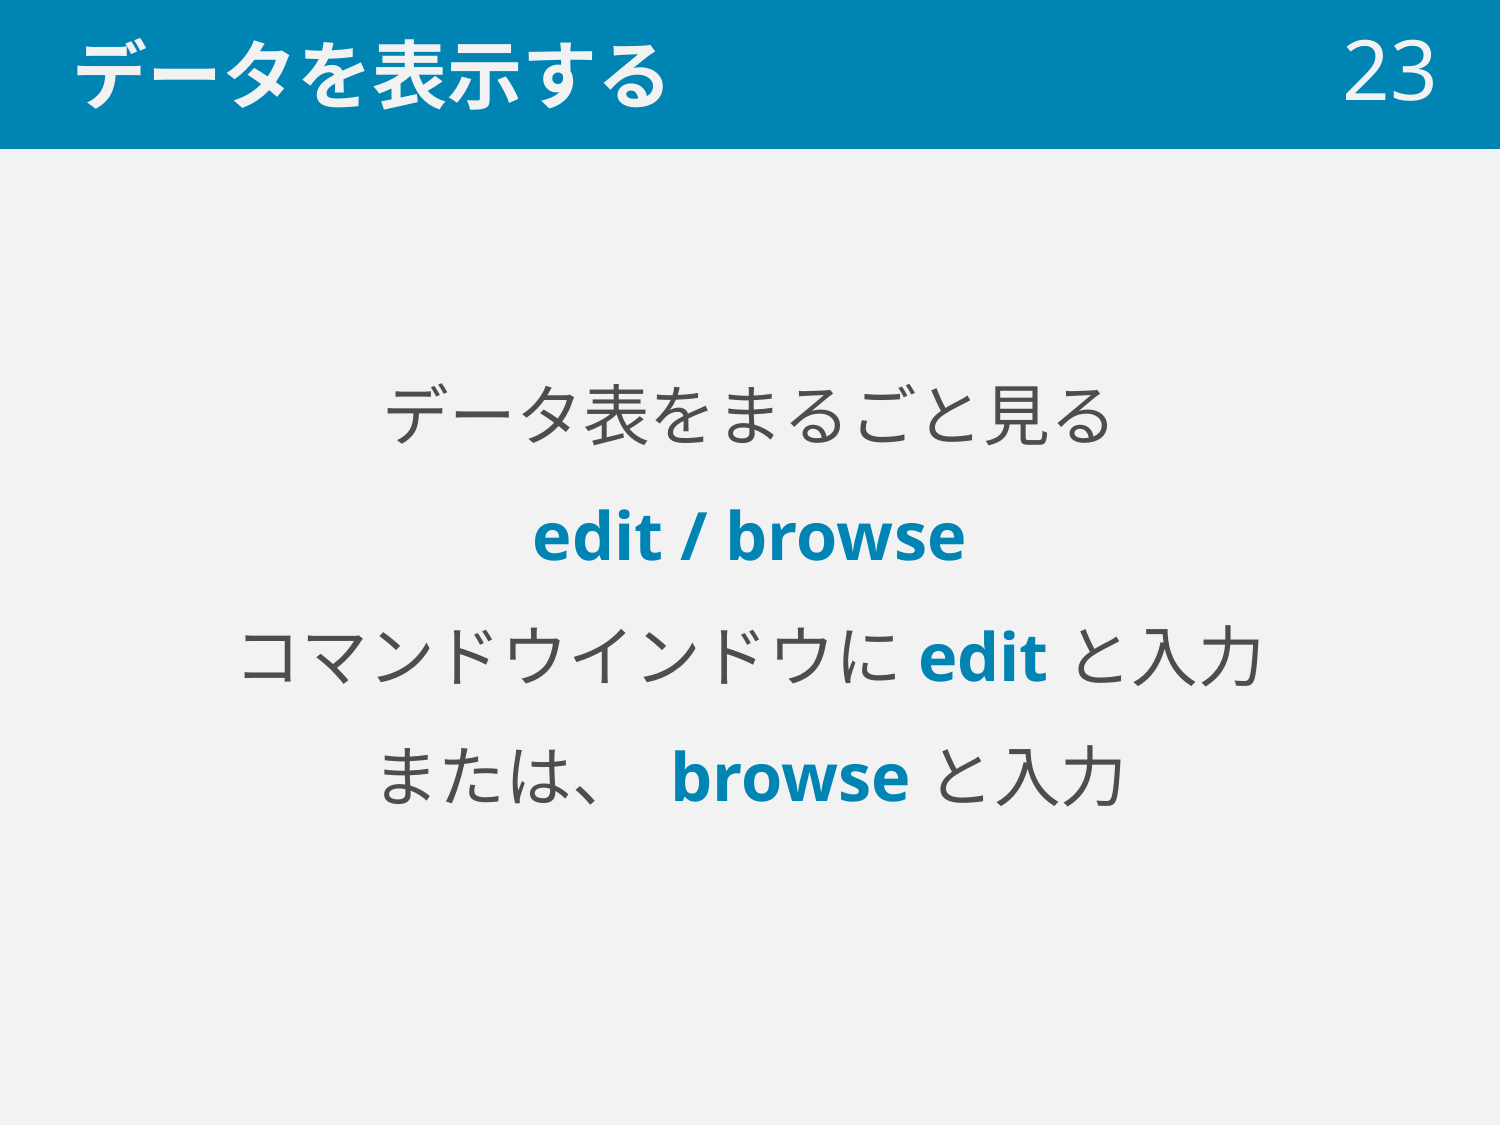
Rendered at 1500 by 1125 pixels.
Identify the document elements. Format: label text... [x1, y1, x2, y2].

slide_number 23 [1162, 26, 1454, 121]
list データ表をまるごと見る edit / browse コマンドウインドウにeditと入力 または、 browseと入力 [75, 184, 1425, 965]
title データを表示する [0, 0, 1500, 149]
